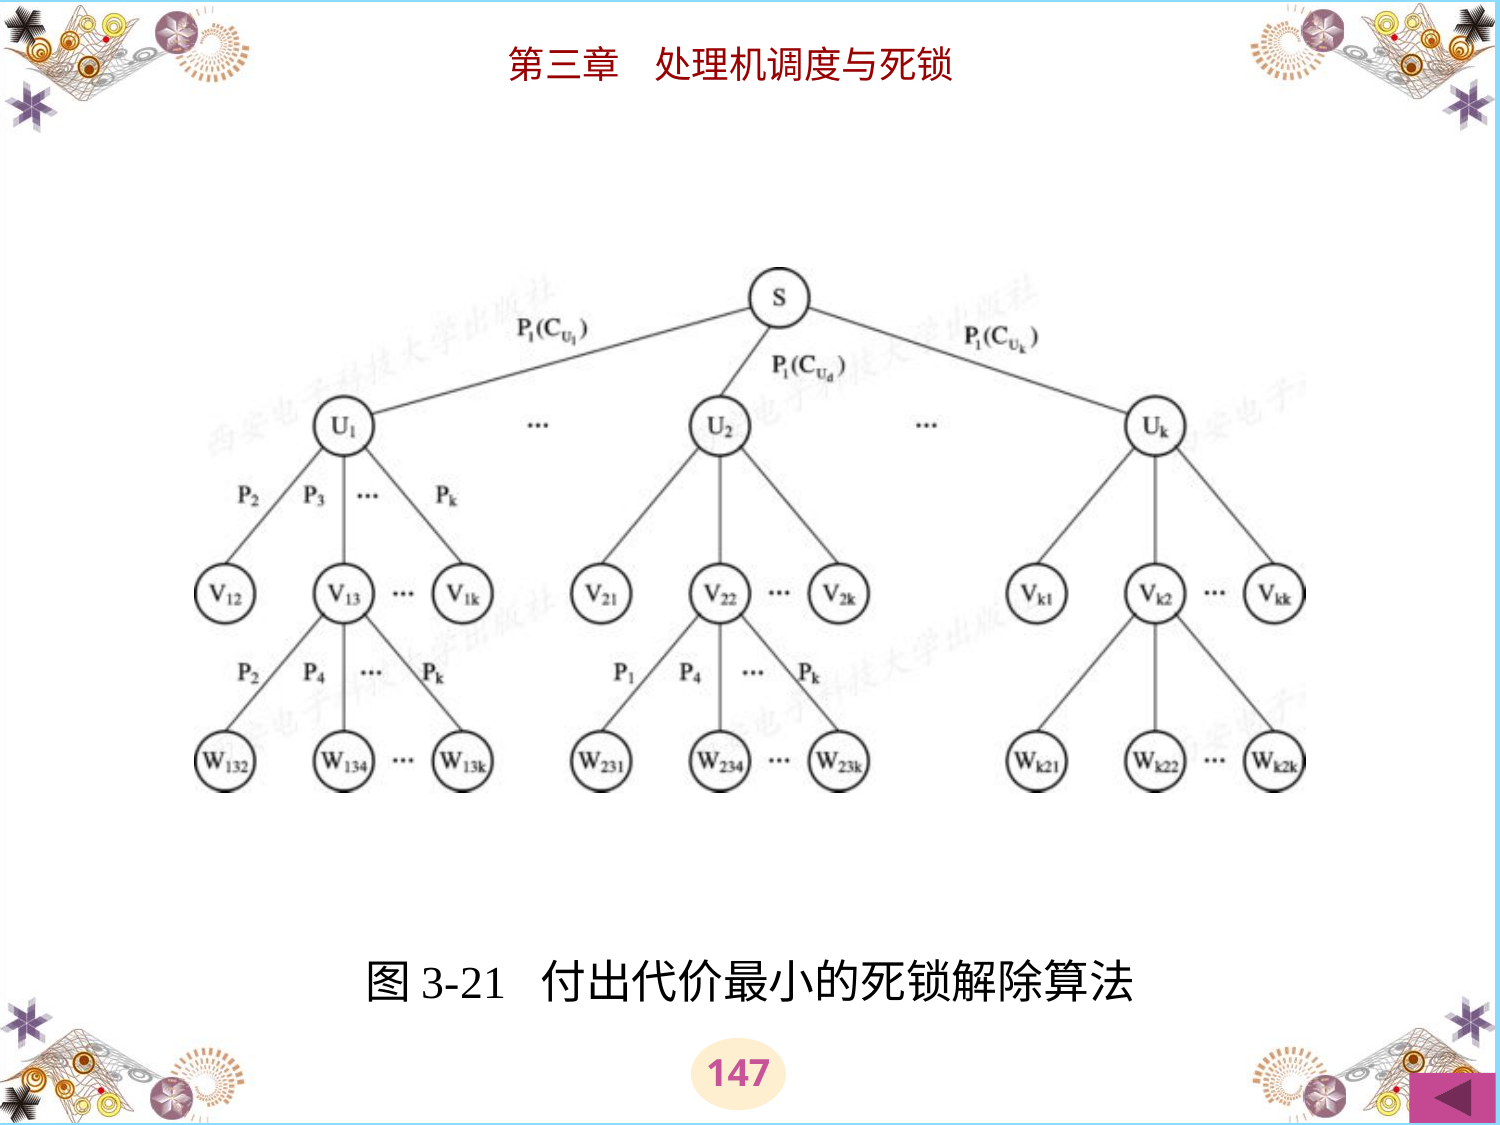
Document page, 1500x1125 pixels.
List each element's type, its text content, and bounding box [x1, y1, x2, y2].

picture [0, 2, 1495, 945]
list 图3-21 付出代价最小的死锁解除算法 [0, 945, 1500, 1024]
text_box [1409, 1072, 1496, 1123]
picture [0, 1024, 1495, 1123]
